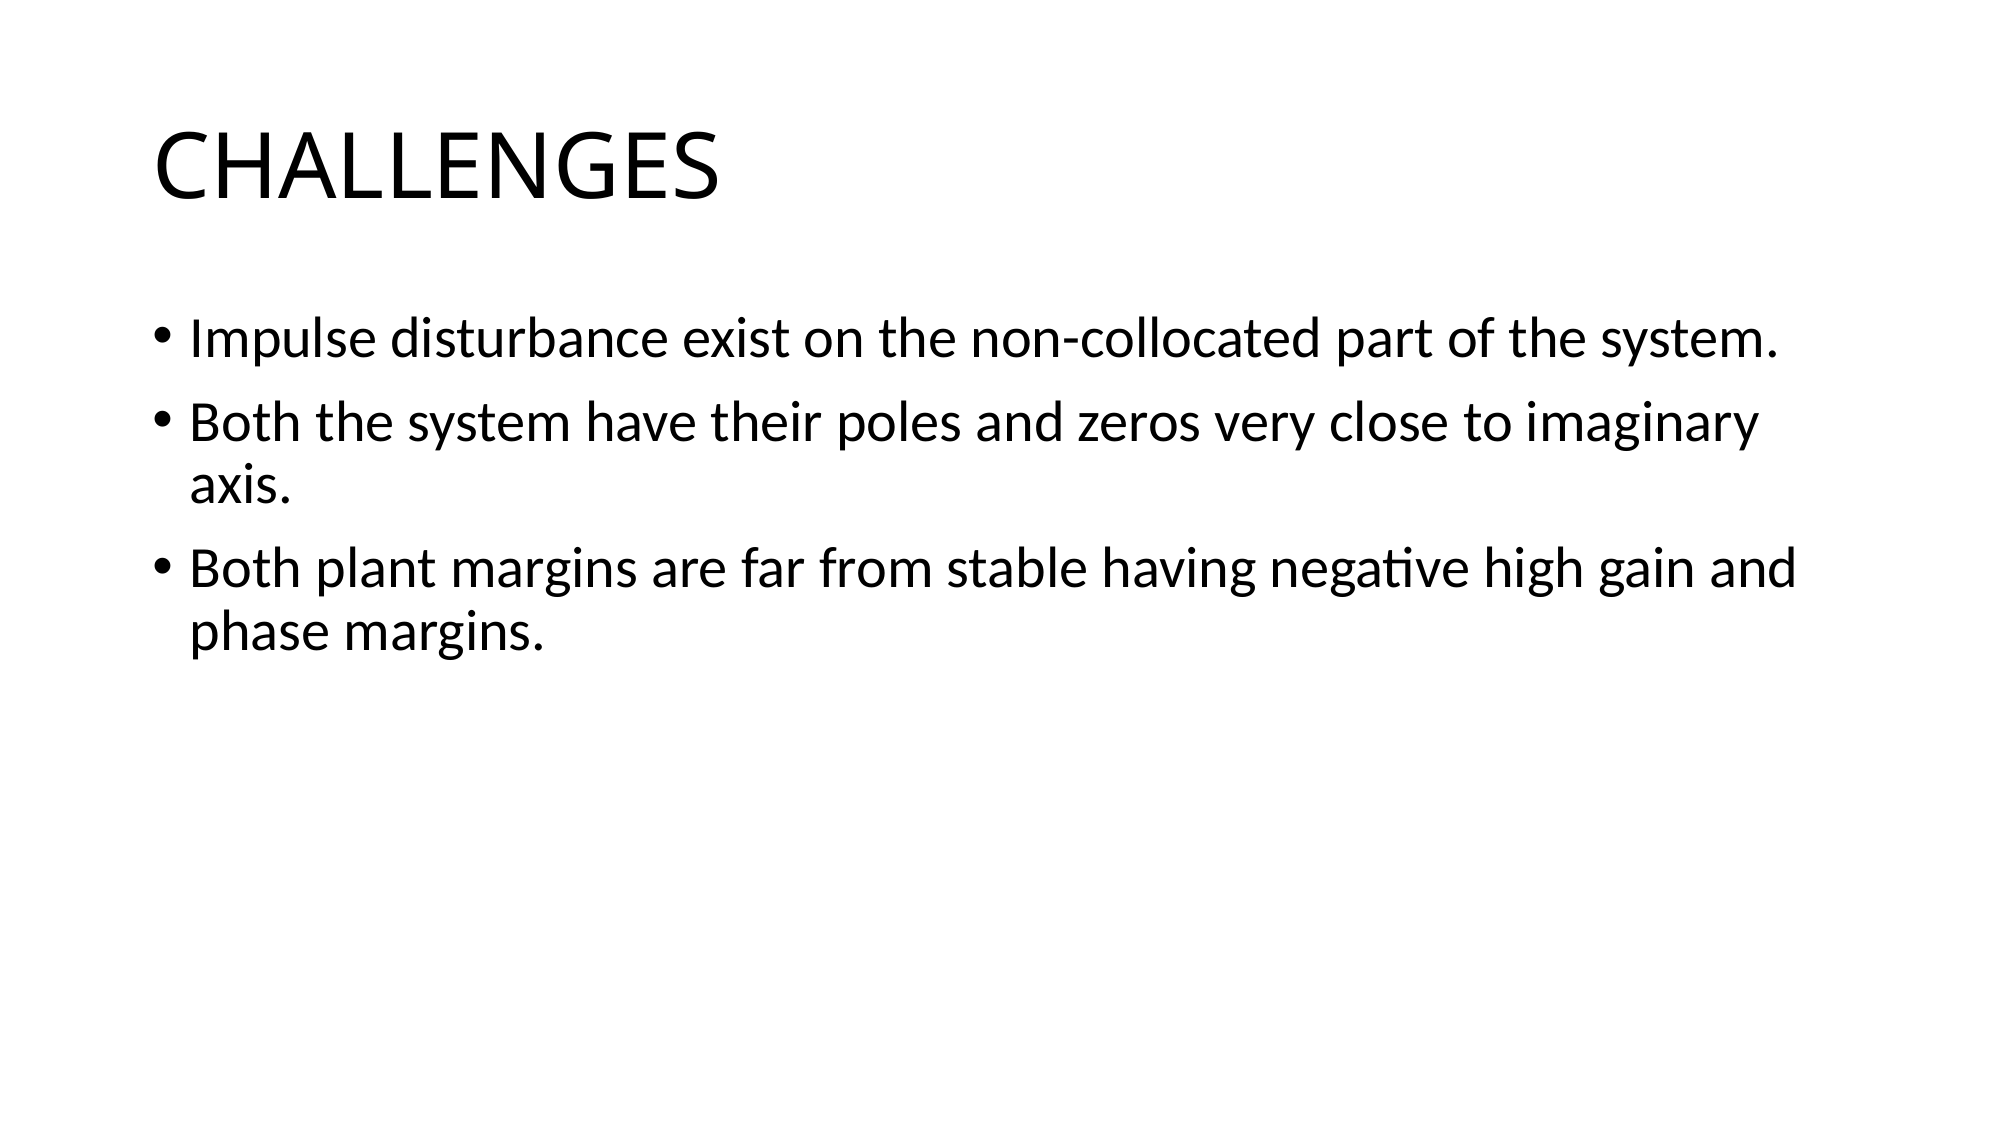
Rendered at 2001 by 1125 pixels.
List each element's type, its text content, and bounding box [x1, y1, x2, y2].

title CHALLENGES [137, 59, 1863, 278]
list Impulse disturbance exist on the non-collocated part of the system. Both the system have their poles and zeros very close to imaginary axis. Both plant margins are far from stable having negative high gain and phase margins. [137, 299, 1863, 1014]
